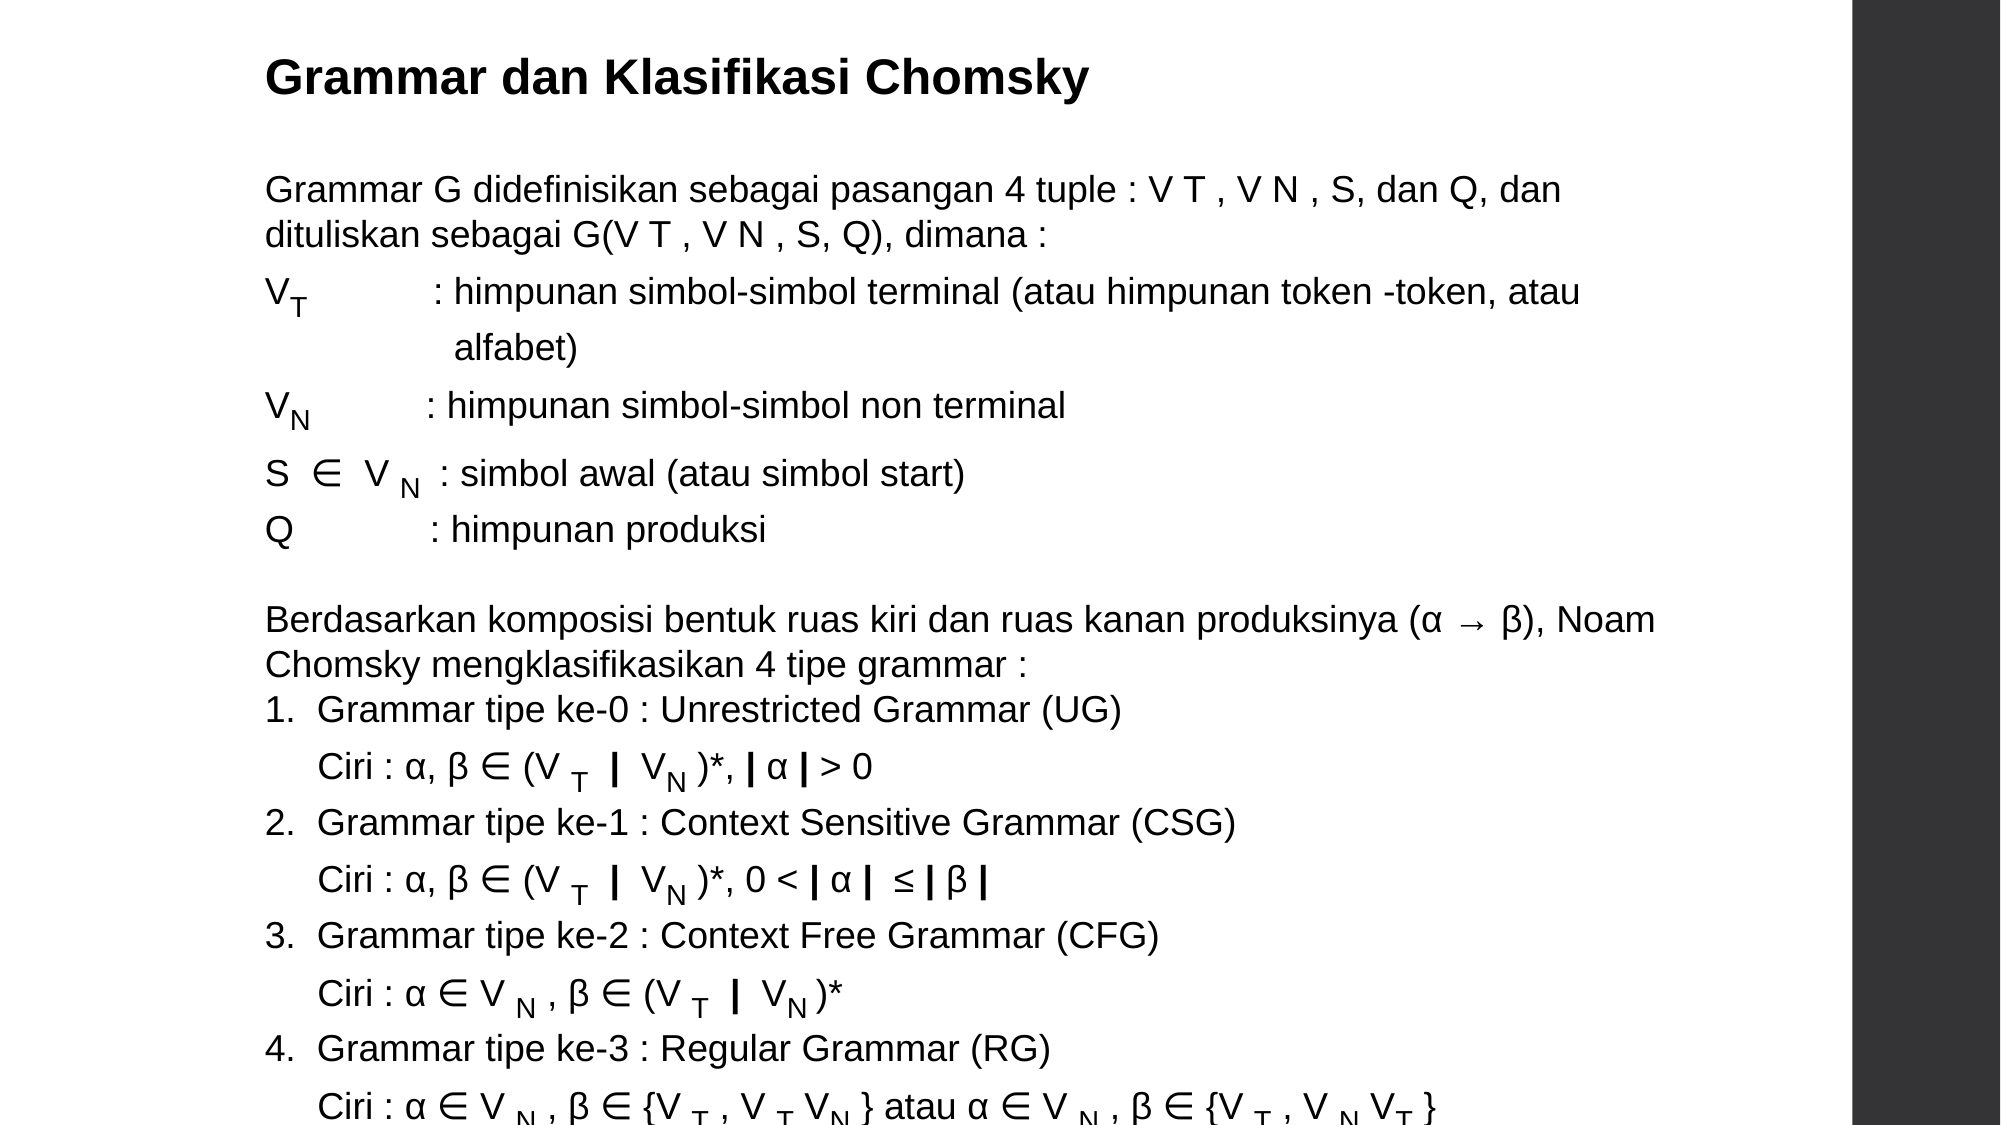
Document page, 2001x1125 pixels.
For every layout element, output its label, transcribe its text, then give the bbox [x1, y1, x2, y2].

text_box Grammar dan Klasifikasi Chomsky Grammar G didefinisikan sebagai pasangan 4 tuple : V T , V N , S, dan Q, dan dituliskan sebagai G(V T , V N , S, Q), dimana : VT : himpunan simbol-simbol terminal (atau himpunan token -token, atau alfabet) VN : himpunan simbol-simbol non terminal S ∈ V N : simbol awal (atau simbol start) Q : himpunan produksi Berdasarkan komposisi bentuk ruas kiri dan ruas kanan produksinya (α → β), Noam Chomsky mengklasifikasikan 4 tipe grammar : 1. Grammar tipe ke-0 : Unrestricted Grammar (UG) Ciri : α, β ∈ (V T | VN )*, | α | > 0 2. Grammar tipe ke-1 : Context Sensitive Grammar (CSG) Ciri : α, β ∈ (V T | VN )*, 0 < | α | ≤ | β | 3. Grammar tipe ke-2 : Context Free Grammar (CFG) Ciri : α ∈ V N , β ∈ (V T | VN )* 4. Grammar tipe ke-3 : Regular Grammar (RG) Ciri : α ∈ V N , β ∈ {V T , V T VN } atau α ∈ V N , β ∈ {V T , V N VT } Mengingat ketentuan simbol-simbol (hal. 3 no. 4 dan 5), ciri-ciri RG sering dituliskan sebagai : α ∈ V N , β ∈ {a, bC} atau α ∈ V N , β ∈ {a, Bc} [249, 37, 1725, 1125]
